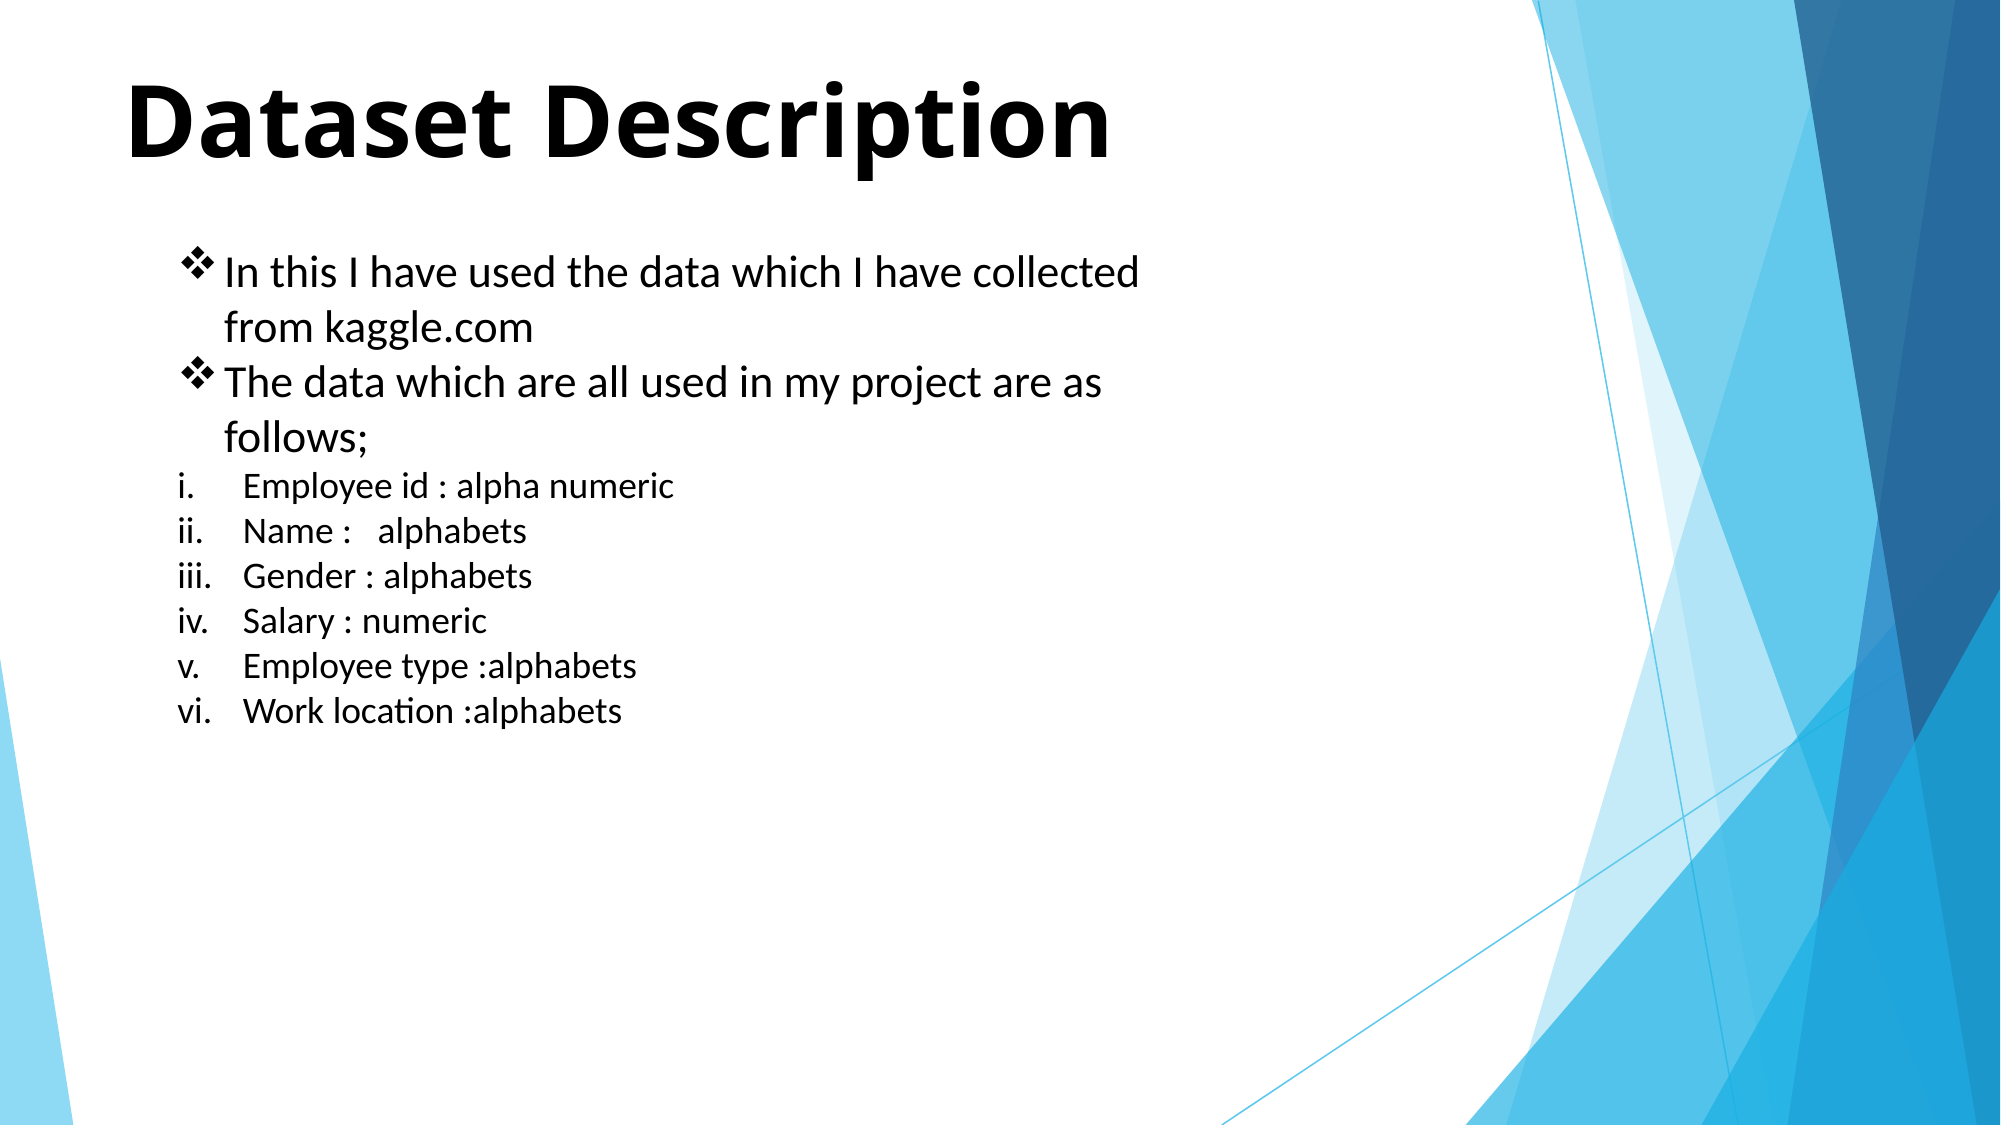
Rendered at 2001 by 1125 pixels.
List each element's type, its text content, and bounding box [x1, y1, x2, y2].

text_box In this I have used the data which I have collected from kaggle.com The data which are all used in my project are as follows; Employee id : alpha numeric Name : alphabets Gender : alphabets Salary : numeric Employee type :alphabets Work location :alphabets [162, 234, 1213, 739]
title Dataset Description [123, 57, 1885, 295]
